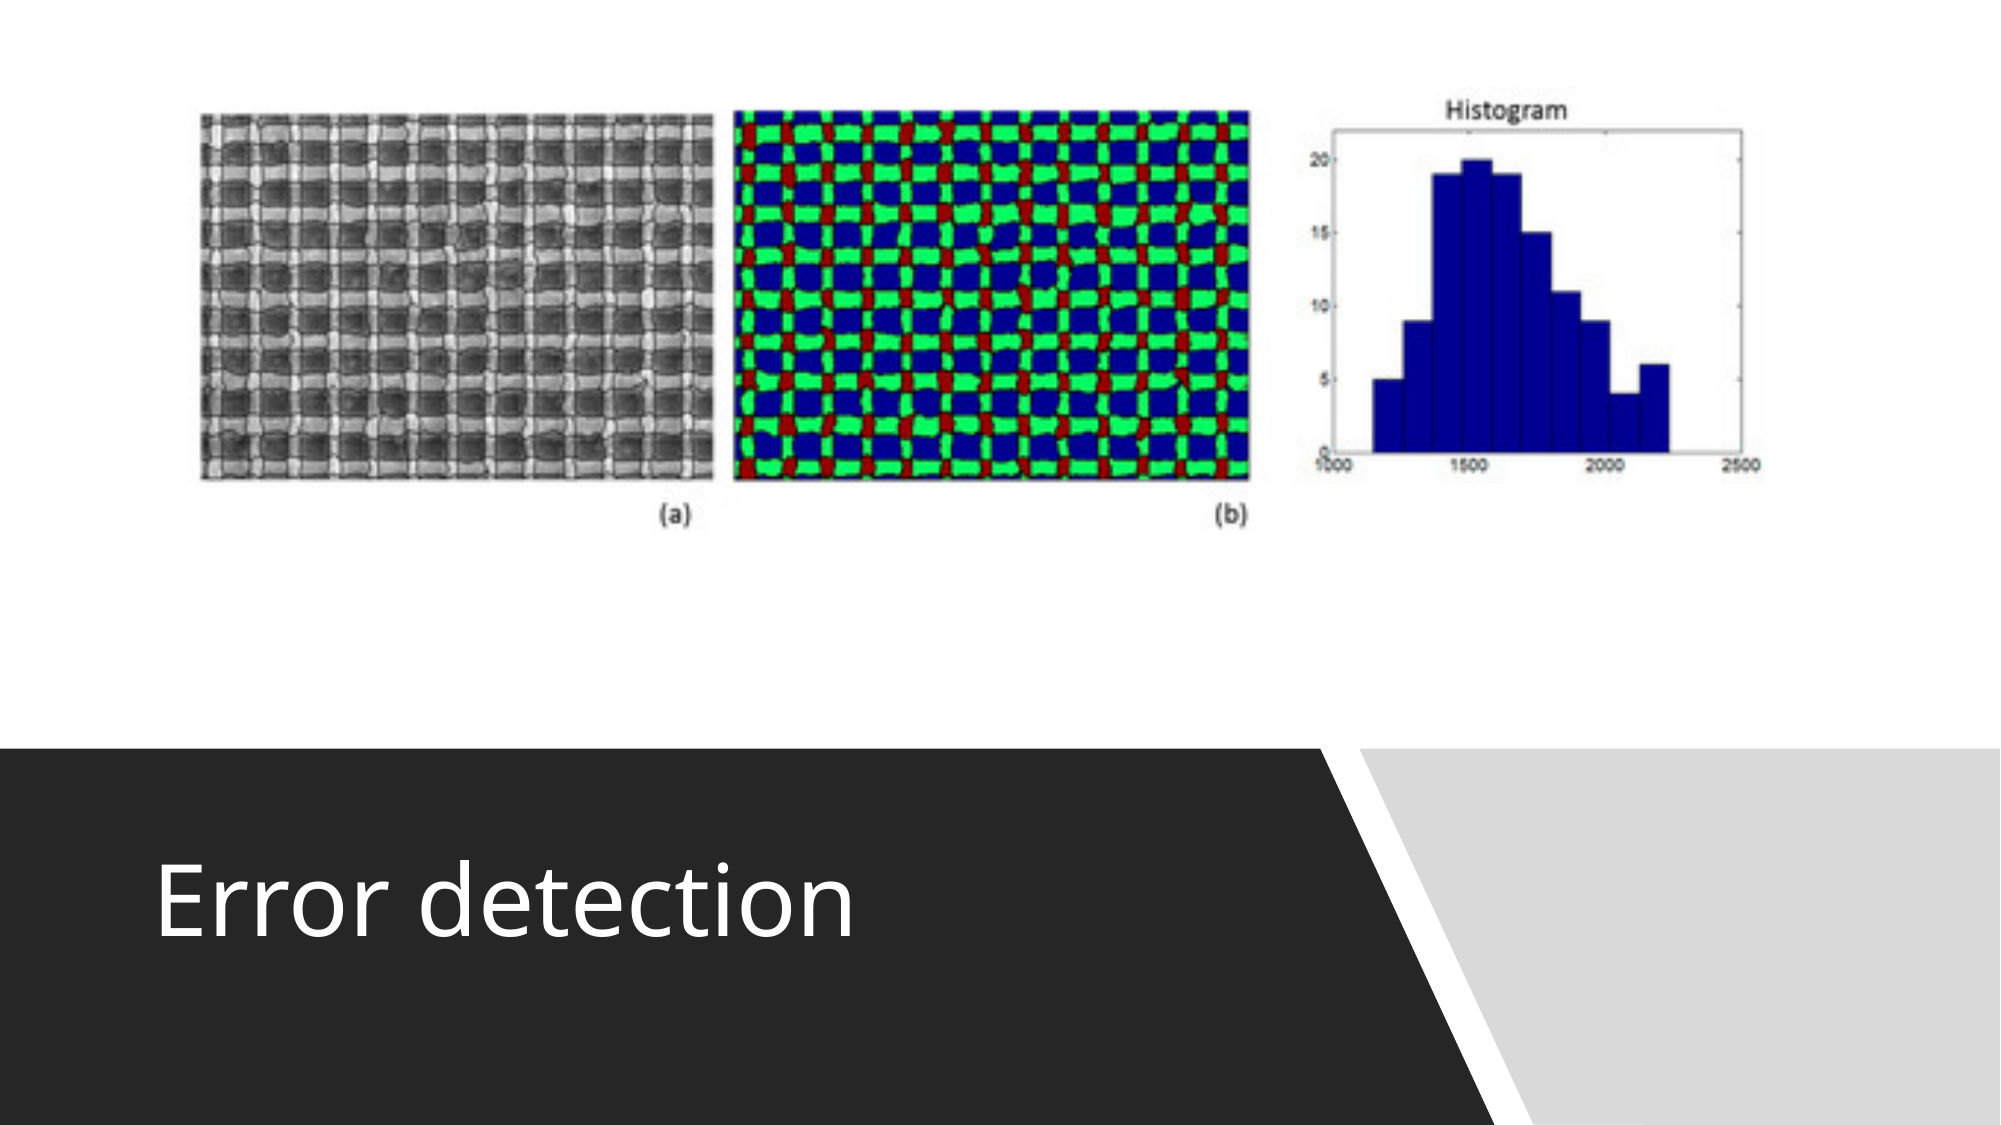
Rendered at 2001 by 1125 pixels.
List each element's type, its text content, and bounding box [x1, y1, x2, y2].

text_box [1357, 747, 2000, 1125]
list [166, 85, 1785, 545]
text_box [0, 747, 1496, 1125]
title Error detection [138, 796, 1284, 966]
